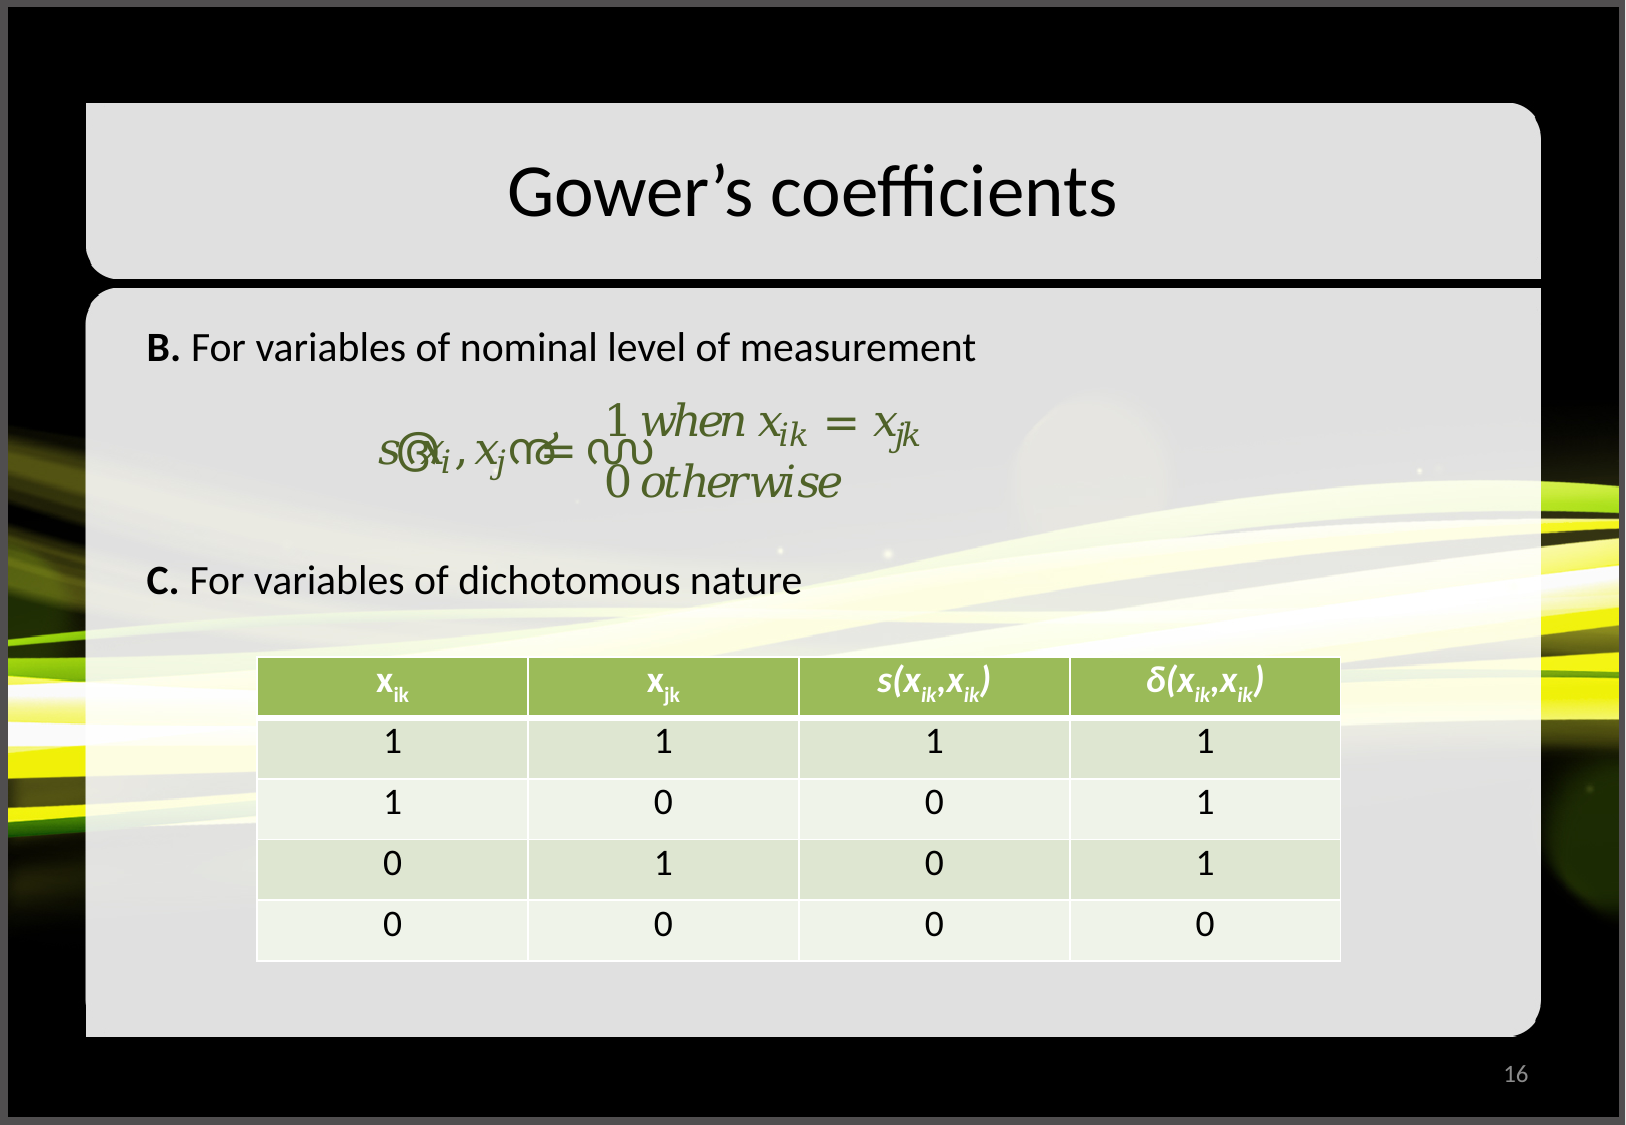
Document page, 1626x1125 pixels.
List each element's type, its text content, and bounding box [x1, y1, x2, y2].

table_cell 1 [1071, 780, 1340, 839]
table_cell 1 [1071, 721, 1340, 778]
table_cell 0 [529, 901, 798, 960]
table_cell 0 [258, 901, 527, 960]
table_header xjk [529, 658, 798, 715]
list B. For variables of nominal level of measurement C. For variables of dichotomous nature [131, 312, 1534, 988]
table_header s(xik,xik) [800, 658, 1069, 715]
table_cell 1 [1071, 840, 1340, 899]
table_header δ(xik,xik) [1071, 658, 1340, 715]
table_cell 1 [529, 840, 798, 899]
table_cell 0 [258, 840, 527, 899]
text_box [374, 398, 1211, 528]
table_cell 1 [258, 780, 527, 839]
table_cell 0 [800, 901, 1069, 960]
table_header xik [258, 658, 527, 715]
picture [0, 0, 1626, 1125]
table_cell 0 [800, 780, 1069, 839]
table_cell 1 [258, 721, 527, 778]
table_cell 0 [800, 840, 1069, 899]
table_cell 0 [1071, 901, 1340, 960]
table_cell 0 [529, 780, 798, 839]
title Gower’s coefficients [80, 107, 1544, 266]
table_cell 1 [529, 721, 798, 778]
table_cell 1 [800, 721, 1069, 778]
slide_number 16 [1164, 1042, 1544, 1103]
